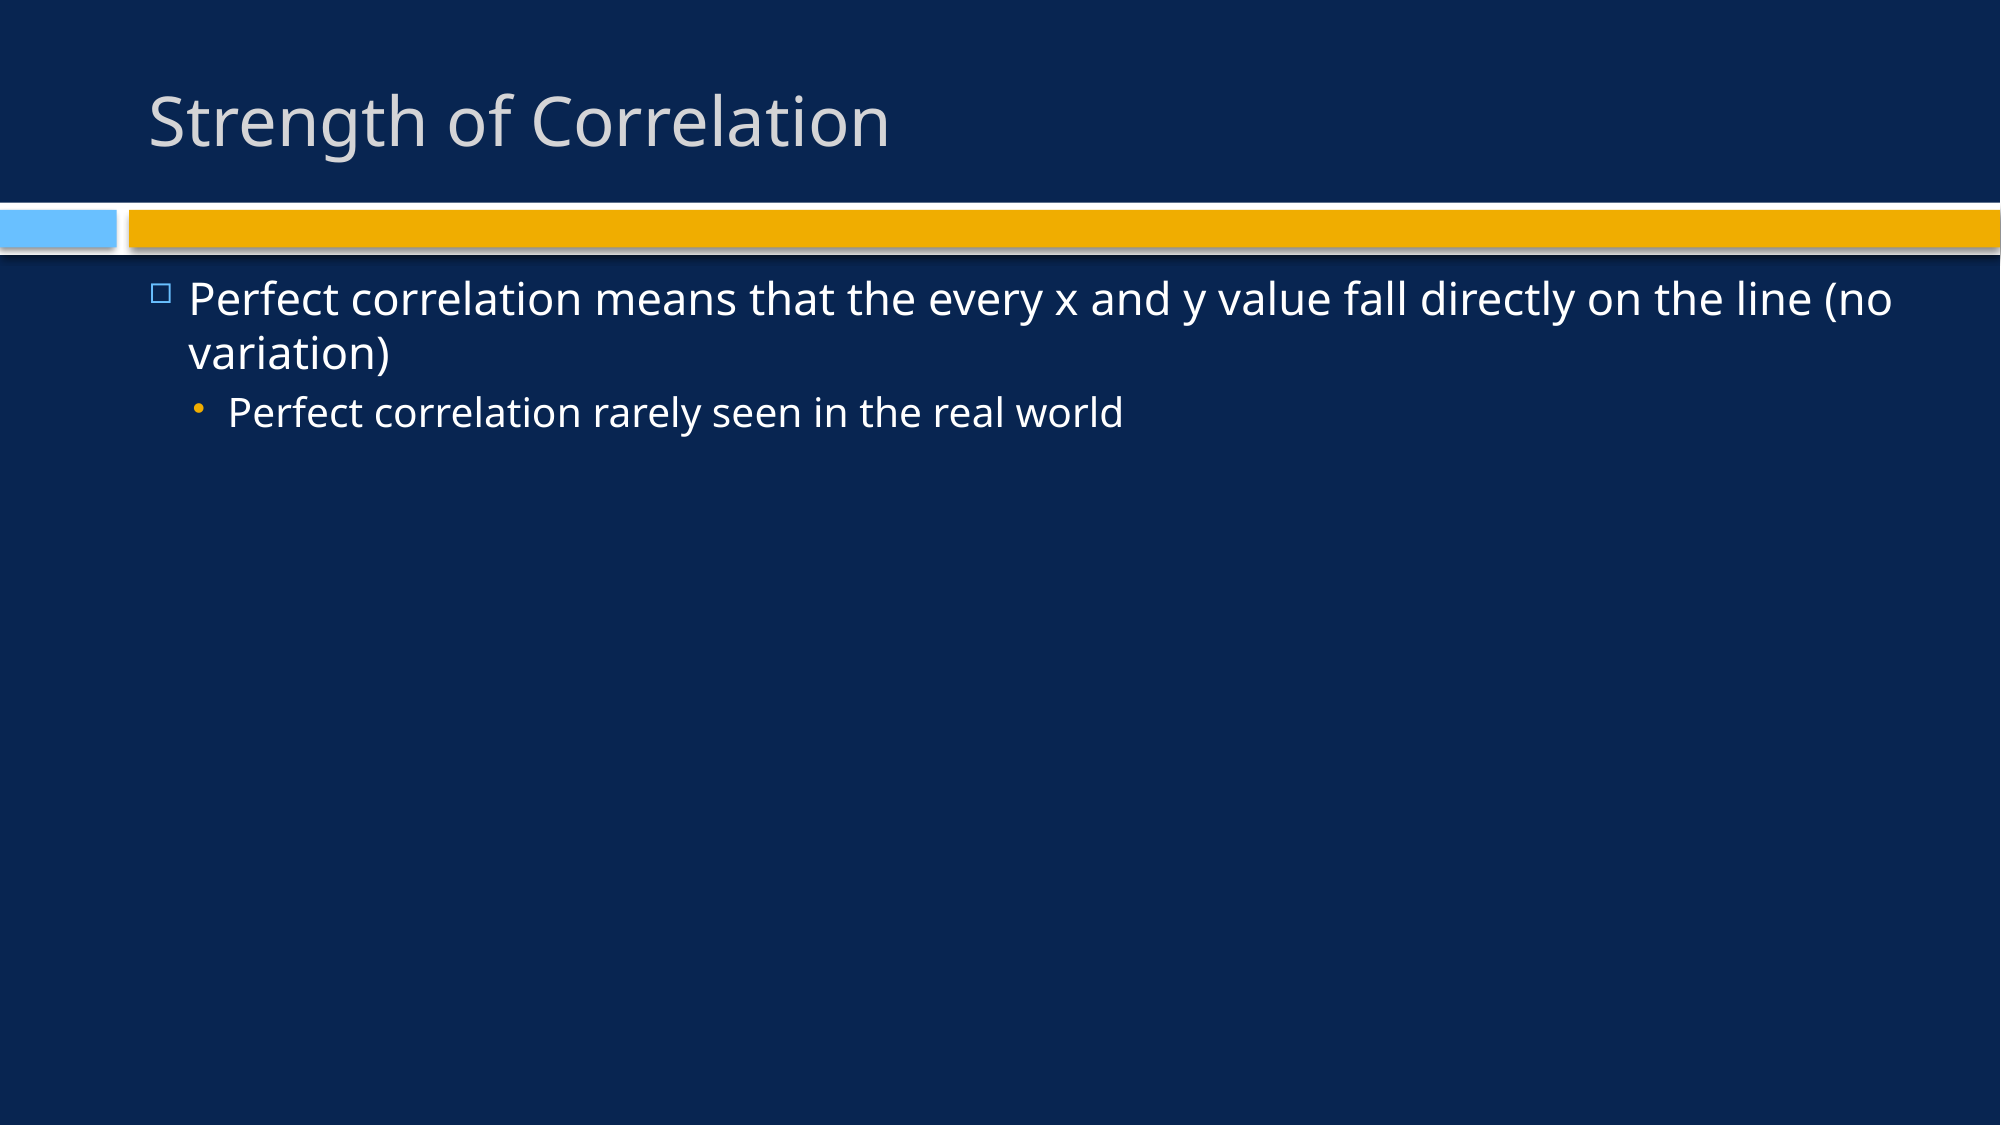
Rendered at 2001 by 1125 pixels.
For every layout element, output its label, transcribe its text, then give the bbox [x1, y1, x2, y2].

title Strength of Correlation [133, 37, 1918, 201]
list Perfect correlation means that the every x and y value fall directly on the line (no variation) Perfect correlation rarely seen in the real world [133, 262, 1918, 1001]
